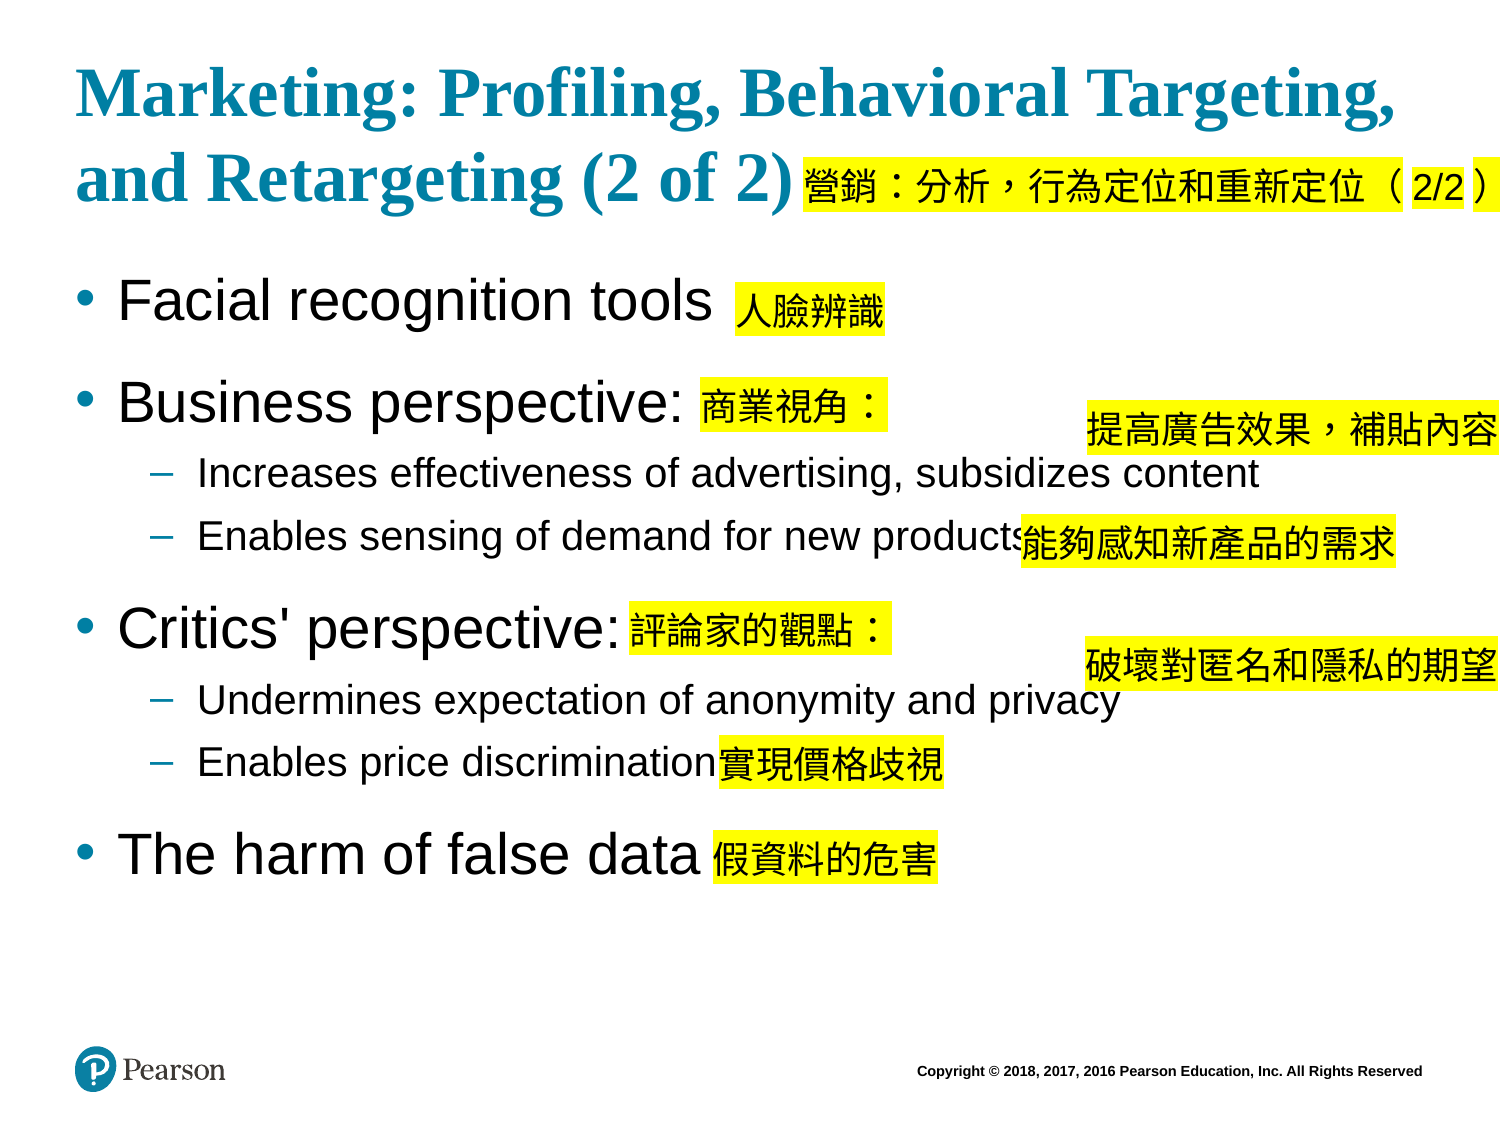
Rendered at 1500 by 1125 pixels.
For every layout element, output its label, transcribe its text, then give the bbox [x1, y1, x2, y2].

text_box 人臉辨識 [720, 280, 900, 341]
text_box 營銷：分析，行為定位和重新定位（2/2） [788, 155, 1500, 216]
list Facial recognition tools Business perspective: Increases effectiveness of advertising, subsidizes content Enables sensing of demand for new products Critics' perspective: Undermines expectation of anonymity and privacy Enables price discrimination The harm of false data [75, 262, 1425, 1005]
text_box 破壞對匿名和隱私的期望 [1070, 634, 1500, 695]
text_box 實現價格歧視 [704, 733, 959, 794]
text_box 假資料的危害 [698, 828, 953, 889]
text_box 商業視角： [685, 375, 903, 436]
text_box 評論家的觀點： [614, 599, 907, 659]
title Marketing: Profiling, Behavioral Targeting, and Retargeting (2 of 2) [75, 35, 1425, 216]
text_box 能夠感知新產品的需求 [1006, 512, 1411, 572]
text_box 提高廣告效果，補貼內容 [1072, 399, 1500, 459]
